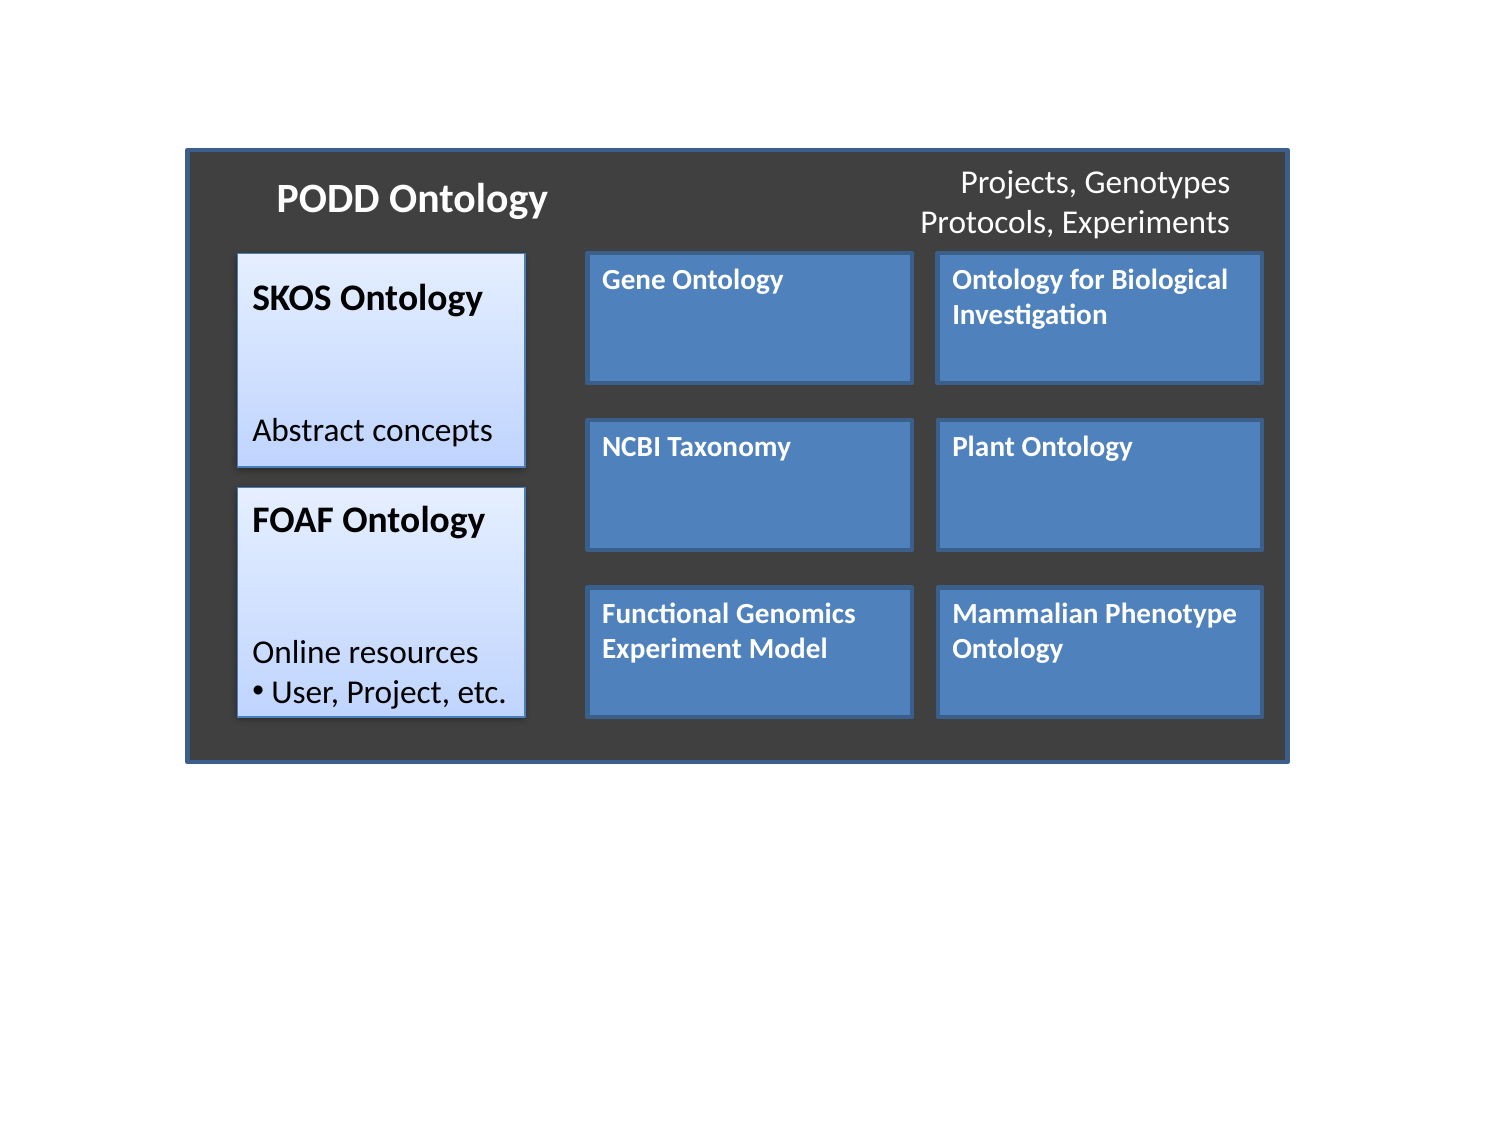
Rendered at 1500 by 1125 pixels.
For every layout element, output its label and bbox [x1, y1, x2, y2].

text_box [187, 149, 1288, 763]
